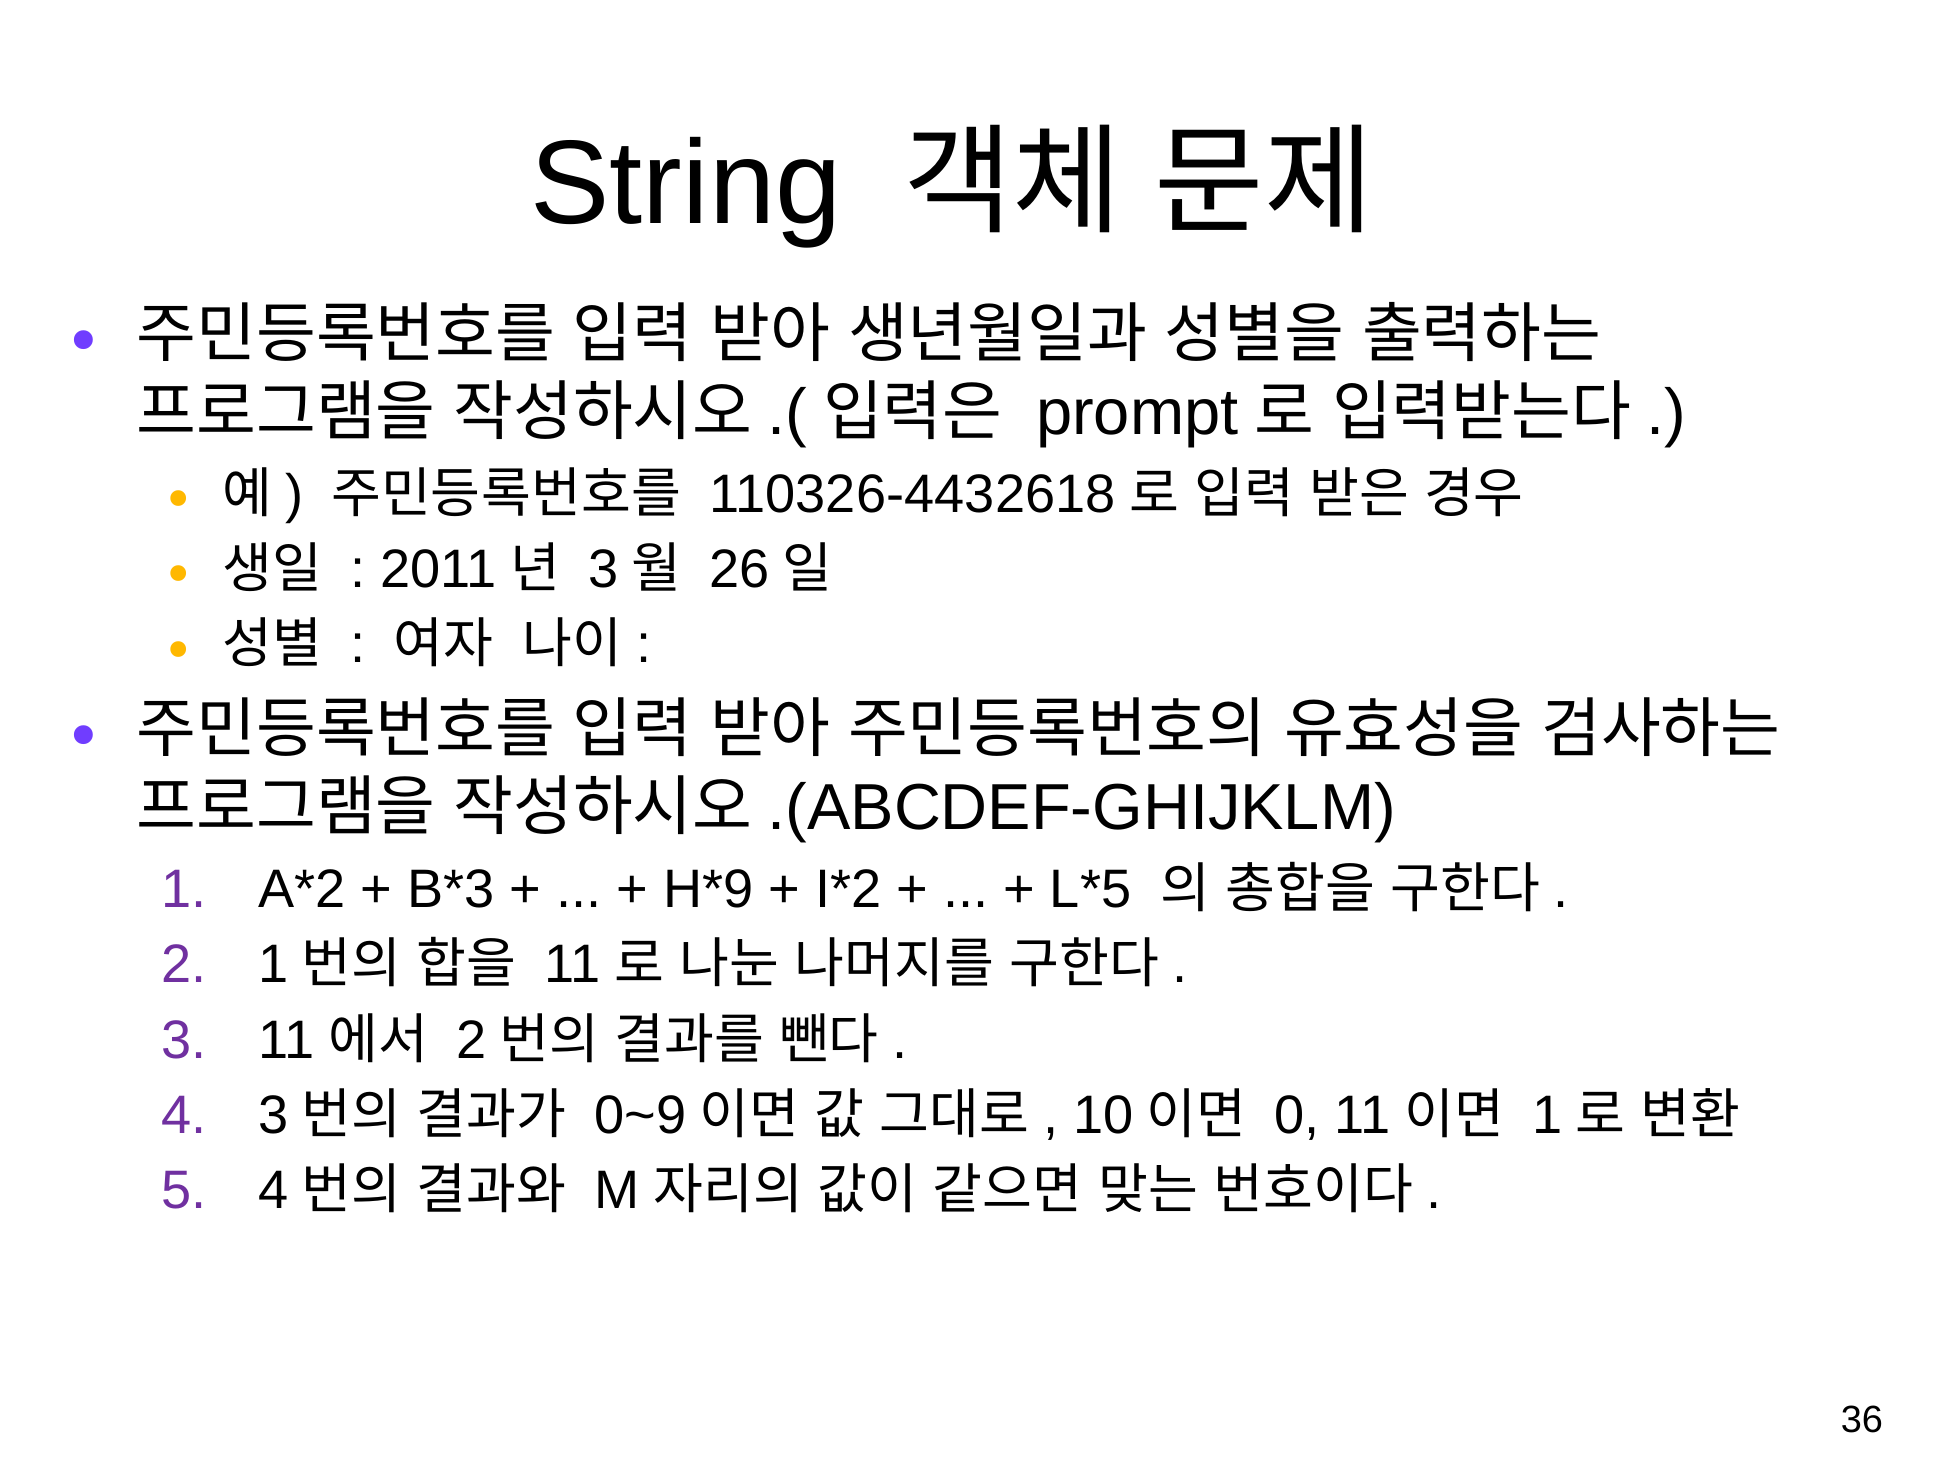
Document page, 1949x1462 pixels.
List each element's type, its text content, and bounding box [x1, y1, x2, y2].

slide_number 36 [1496, 1372, 1899, 1462]
title String 객체 문제 [156, 92, 1749, 255]
list 주민등록번호를 입력 받아 생년월일과 성별을 출력하는 프로그램을 작성하시오.(입력은 prompt로 입력받는다.) 예) 주민등록번호를 110326-4432618로 입력 받은 경우 생일 : 2011년 3월 26일 성별 : 여자 나이: 주민등록번호를 입력 받아 주민등록번호의 유효성을 검사하는 프로그램을 작성하시오.(ABCDEF-GHIJKLM) A*2 + B*3 + ... + H*9 + I*2 + ... + L*5 의 총합을 구한다. 1번의 합을 11로 나눈 나머지를 구한다. 11에서 2번의 결과를 뺀다. 3번의 결과가 0~9이면 값 그대로, 10이면 0, 11이면 1로 변환 4번의 결과와 M자리의 값이 같으면 맞는 번호이다. [48, 284, 1897, 1343]
